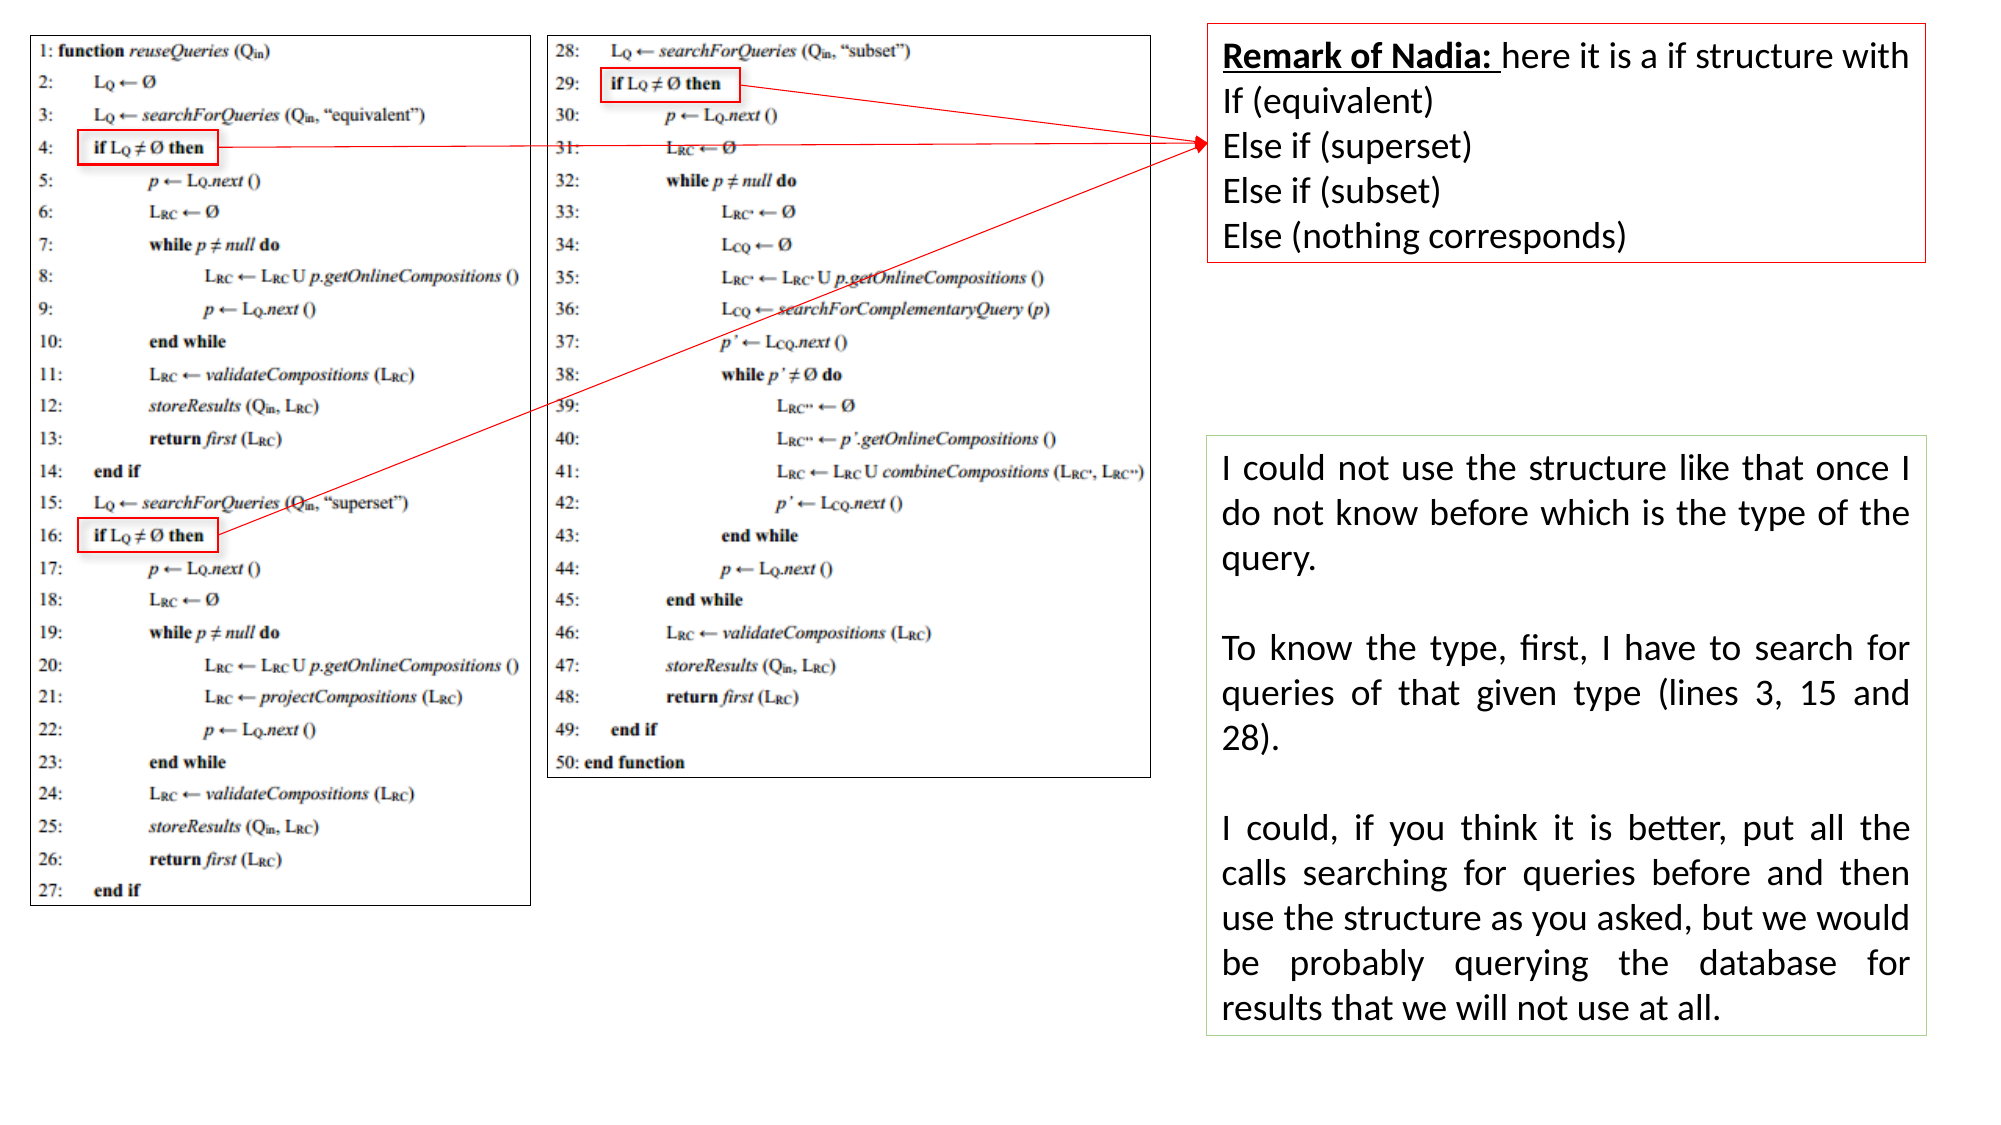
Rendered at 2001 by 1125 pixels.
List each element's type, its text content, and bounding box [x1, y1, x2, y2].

text_box Remark of Nadia: here it is a if structure with If (equivalent) Else if (superset) Else if (subset) Else (nothing corresponds) [1207, 23, 1926, 263]
picture [30, 35, 531, 906]
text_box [740, 85, 1207, 144]
picture [547, 536, 1151, 778]
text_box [217, 144, 1207, 536]
text_box I could not use the structure like that once I do not know before which is the type of the query. To know the type, first, I have to search for queries of that given type (lines 3, 15 and 28). I could, if you think it is better, put all the calls searching for queries before and then use the structure as you asked, but we would be probably querying the database for results that we will not use at all. [1206, 435, 1927, 1036]
picture [547, 35, 1151, 144]
